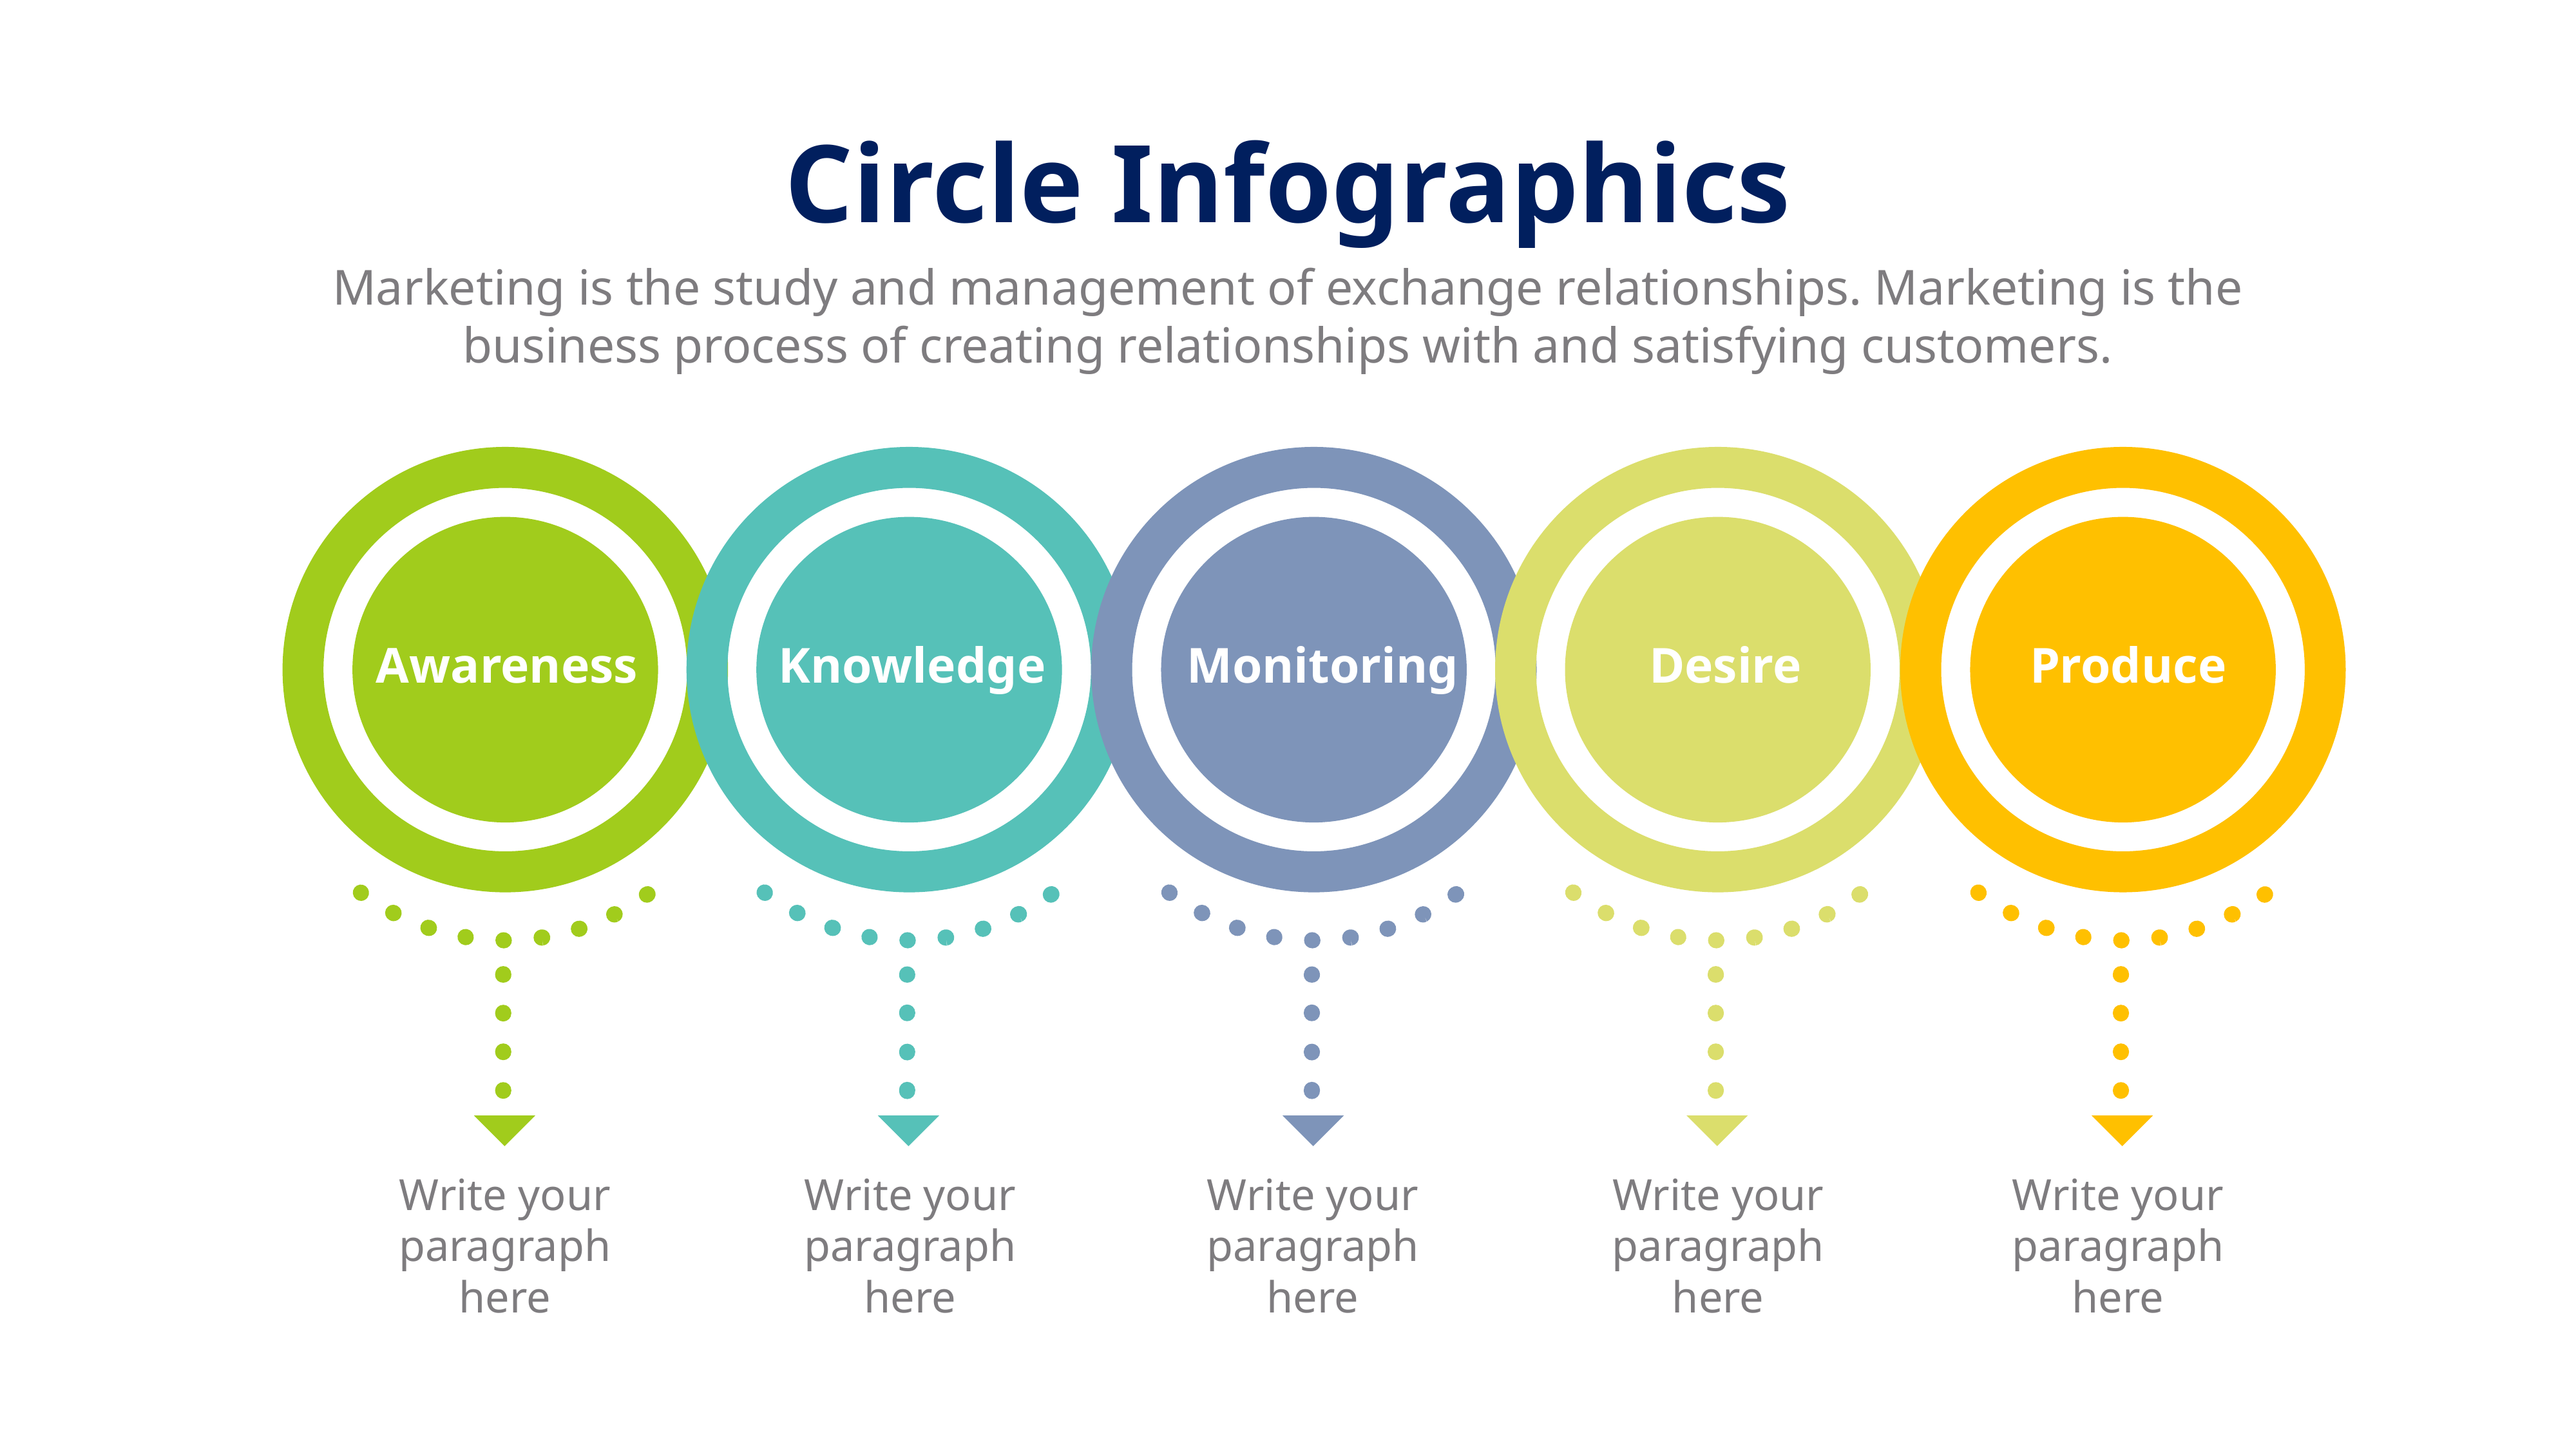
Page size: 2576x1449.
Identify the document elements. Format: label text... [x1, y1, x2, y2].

text_box [473, 1115, 535, 1146]
text_box [899, 966, 915, 983]
text_box [1447, 886, 1464, 903]
text_box [352, 884, 369, 901]
text_box [1415, 906, 1432, 923]
text_box [877, 1115, 939, 1146]
text_box [2003, 904, 2019, 922]
text_box [1565, 884, 1582, 901]
text_box [1708, 1082, 1724, 1099]
text_box [937, 929, 955, 946]
text_box Write your paragraph here [350, 1162, 660, 1327]
text_box [899, 1043, 915, 1061]
text_box [495, 932, 512, 949]
text_box [1708, 966, 1724, 983]
text_box [606, 906, 623, 923]
text_box [1303, 966, 1321, 983]
text_box [1570, 516, 1865, 629]
text_box [2112, 1043, 2130, 1061]
text_box [2256, 886, 2273, 903]
text_box [2151, 929, 2168, 946]
text_box [355, 697, 656, 823]
text_box [1266, 929, 1283, 945]
text_box [2037, 920, 2055, 936]
text_box Knowledge [756, 629, 1069, 697]
text_box [571, 920, 588, 937]
text_box [1228, 920, 1246, 936]
text_box [1708, 1005, 1724, 1022]
text_box [759, 697, 1060, 823]
text_box [1900, 446, 2346, 893]
text_box Marketing is the study and management of exchange relationships. Marketing is the business process of creating relationships with and satisfying customers. [281, 251, 2295, 377]
text_box Write your paragraph here [755, 1162, 1065, 1327]
text_box [1042, 886, 1060, 903]
text_box [495, 1043, 511, 1061]
text_box [1565, 634, 1869, 823]
text_box [1783, 920, 1800, 937]
text_box [1686, 1115, 1748, 1146]
text_box [533, 929, 551, 946]
text_box [686, 446, 1112, 893]
text_box [824, 920, 841, 936]
text_box [2188, 920, 2206, 937]
text_box Circle Infographics [775, 110, 1801, 249]
text_box [2112, 1082, 2130, 1099]
text_box [2112, 1005, 2130, 1022]
text_box [2075, 929, 2092, 945]
text_box [761, 516, 1057, 629]
text_box [2113, 932, 2130, 949]
text_box Write your paragraph here [1963, 1162, 2273, 1327]
text_box Awareness [351, 629, 663, 697]
text_box [1632, 920, 1650, 936]
text_box [495, 1082, 511, 1099]
text_box [1818, 905, 1836, 923]
text_box [899, 1081, 915, 1099]
text_box Monitoring [1167, 629, 1479, 697]
text_box [420, 920, 437, 936]
text_box Write your paragraph here [1563, 1162, 1873, 1327]
text_box [1379, 920, 1397, 937]
text_box [756, 884, 773, 901]
text_box [1342, 929, 1359, 946]
text_box [861, 929, 878, 945]
text_box [1303, 1081, 1321, 1099]
text_box [1972, 697, 2273, 823]
text_box [1746, 929, 1763, 946]
text_box Produce [1972, 629, 2284, 697]
text_box [1303, 1043, 1321, 1061]
text_box [1708, 1043, 1724, 1061]
text_box [495, 966, 511, 983]
text_box [1304, 932, 1321, 949]
text_box [1598, 904, 1614, 922]
text_box [638, 886, 656, 903]
text_box [1851, 886, 1869, 903]
text_box [1975, 516, 2271, 629]
text_box [788, 904, 806, 922]
text_box [899, 1004, 915, 1021]
text_box [385, 904, 402, 922]
text_box [2112, 966, 2130, 983]
text_box [1495, 446, 1920, 893]
text_box [1161, 884, 1178, 901]
text_box [495, 1005, 511, 1022]
text_box [2092, 1115, 2153, 1146]
text_box [1303, 1004, 1321, 1021]
text_box [1283, 1115, 1344, 1146]
text_box [457, 929, 474, 945]
text_box [899, 932, 916, 949]
text_box [1970, 884, 1987, 901]
text_box Desire [1569, 629, 1882, 697]
text_box [1670, 929, 1686, 945]
text_box [358, 516, 653, 629]
text_box [282, 446, 707, 893]
text_box [1161, 516, 1465, 823]
text_box [975, 920, 991, 937]
text_box Write your paragraph here [1158, 1162, 1468, 1327]
text_box [1194, 904, 1210, 922]
text_box [1091, 446, 1516, 893]
text_box [1010, 905, 1027, 923]
text_box [1708, 932, 1725, 949]
text_box [2224, 905, 2241, 923]
